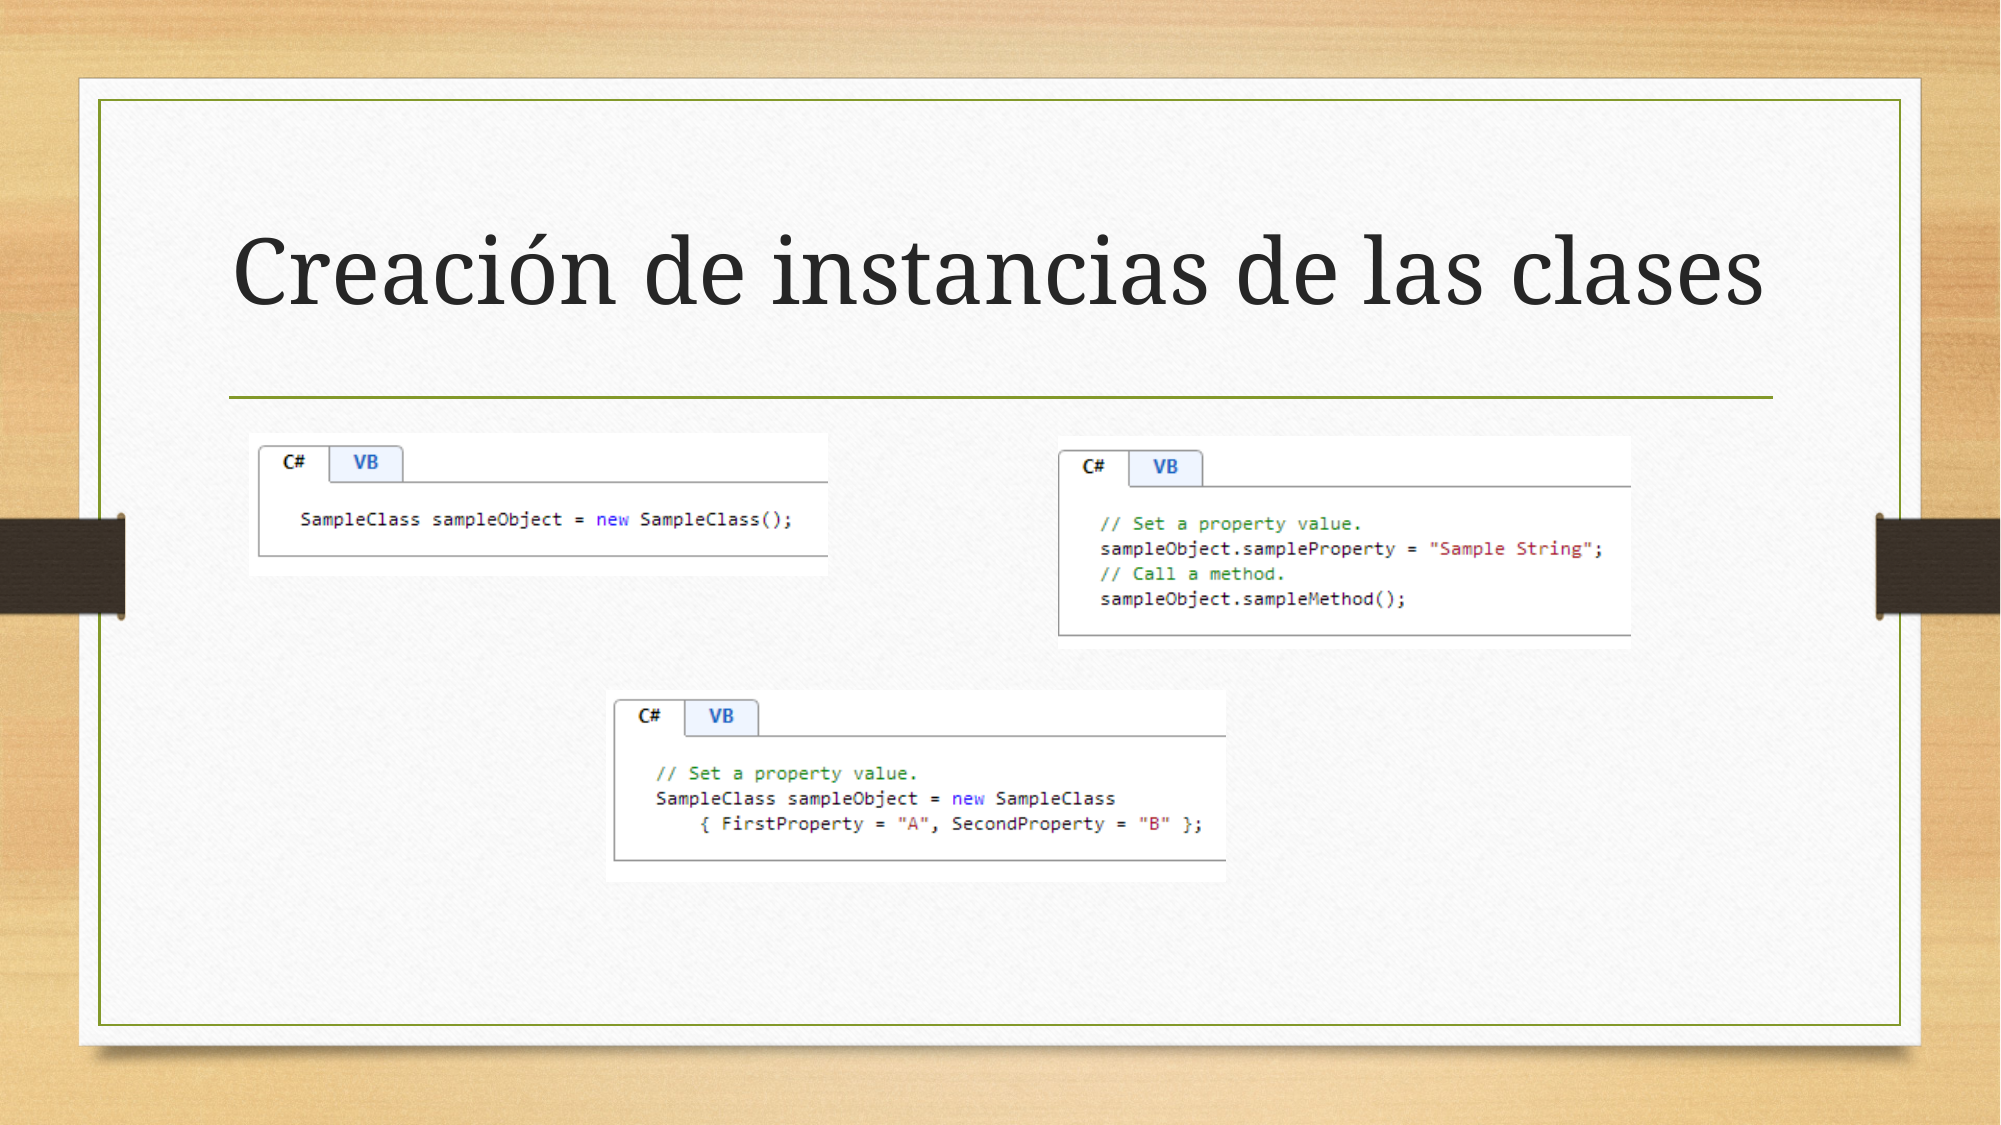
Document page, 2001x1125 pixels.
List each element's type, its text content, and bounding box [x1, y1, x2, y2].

title Creación de instancias de las clases [212, 161, 1788, 375]
picture [0, 0, 2001, 1125]
